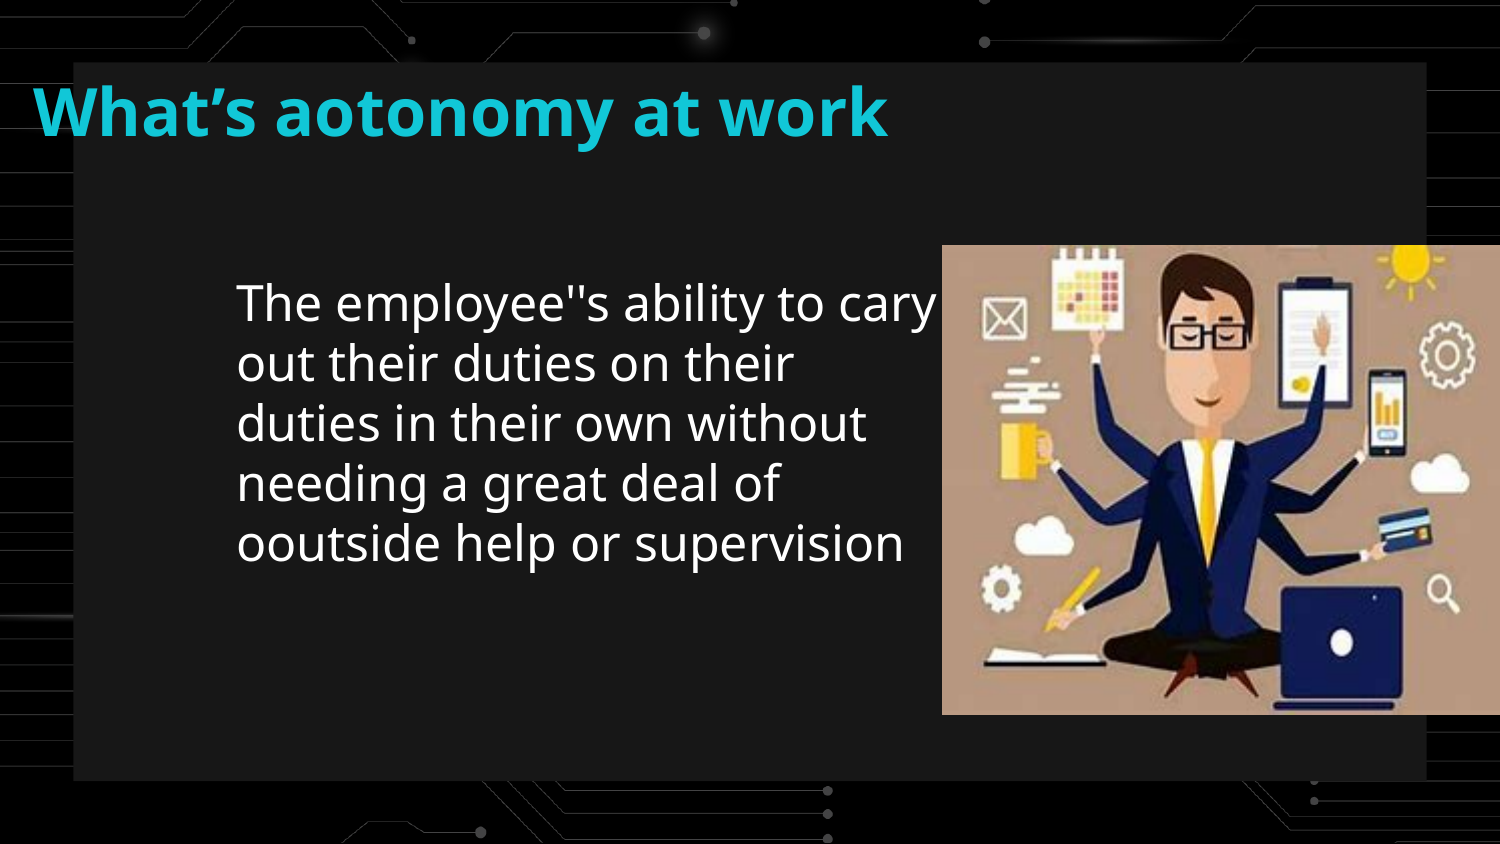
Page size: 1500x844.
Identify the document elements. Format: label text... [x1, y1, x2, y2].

picture [0, 0, 1500, 843]
title What’s aotonomy at work [0, 55, 1094, 150]
text_box The employee''s ability to cary out their duties on their duties in their own without needing a great deal of ooutside help or supervision [221, 264, 937, 674]
